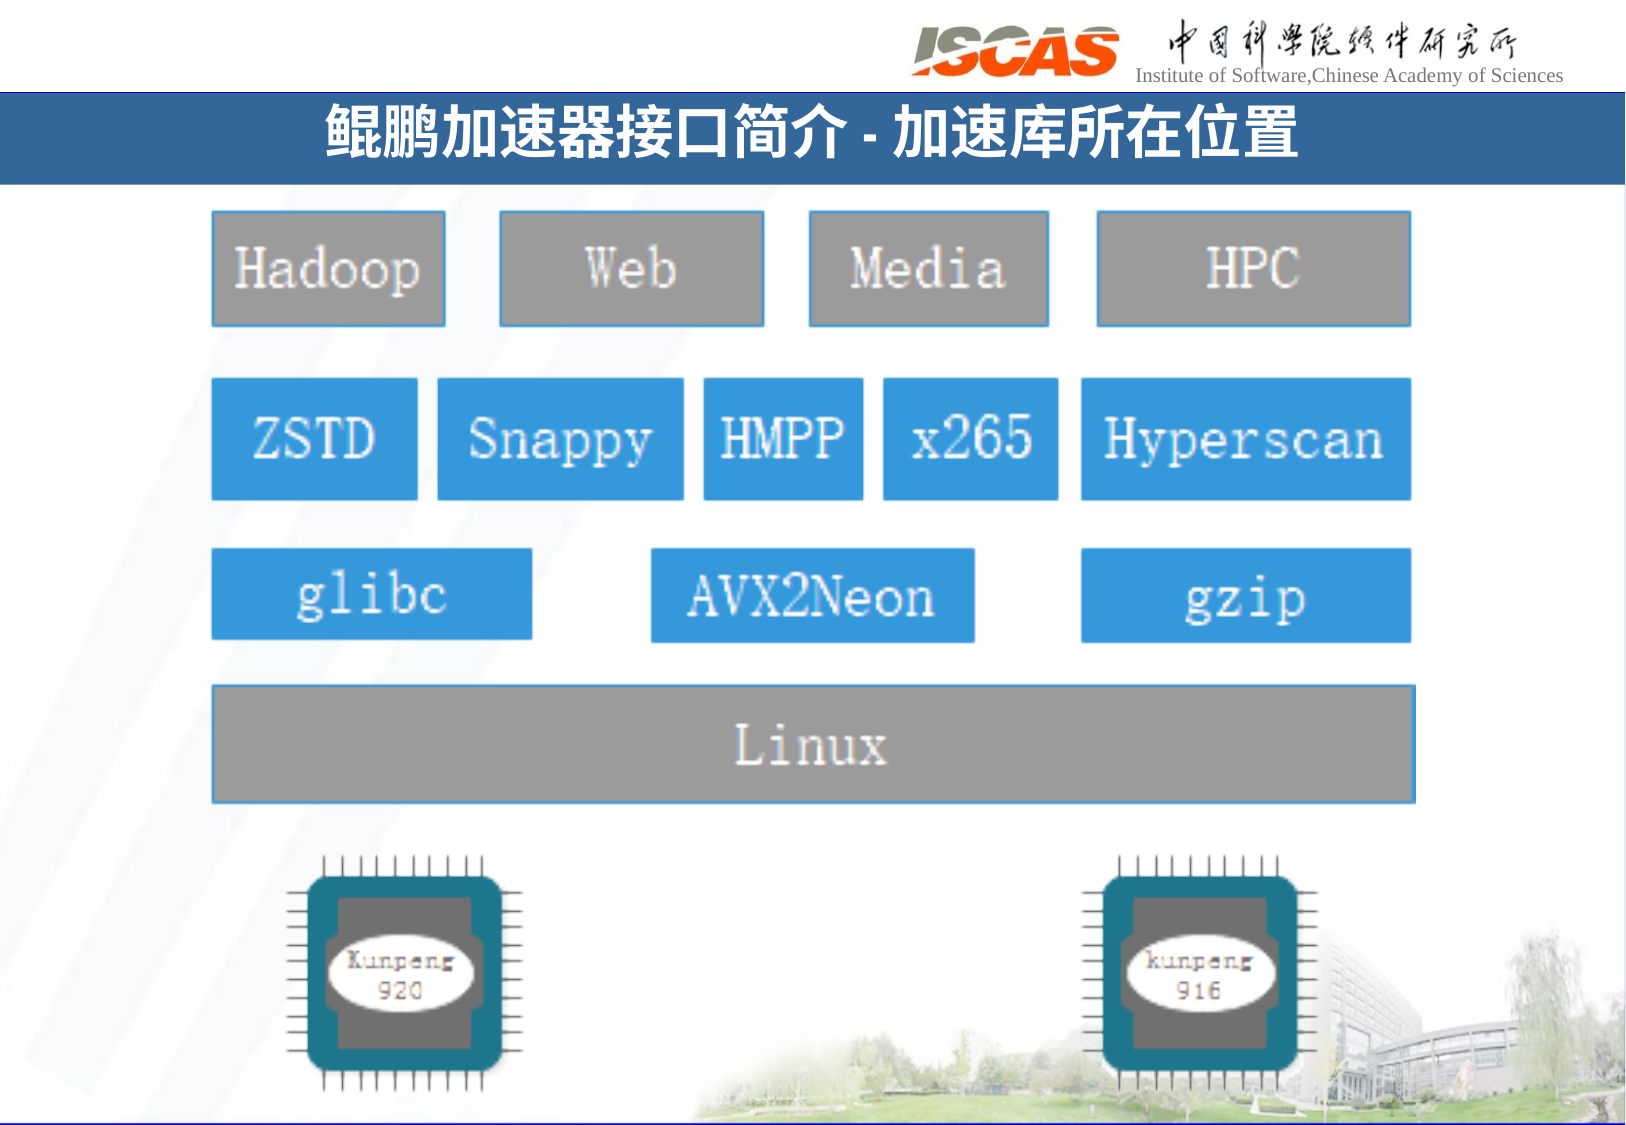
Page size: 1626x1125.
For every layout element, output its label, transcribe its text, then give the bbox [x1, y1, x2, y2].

picture [0, 92, 1626, 1125]
title 鲲鹏加速器接口简介-加速库所在位置 [0, 93, 1625, 185]
picture [907, 18, 1132, 87]
picture [1166, 15, 1519, 71]
